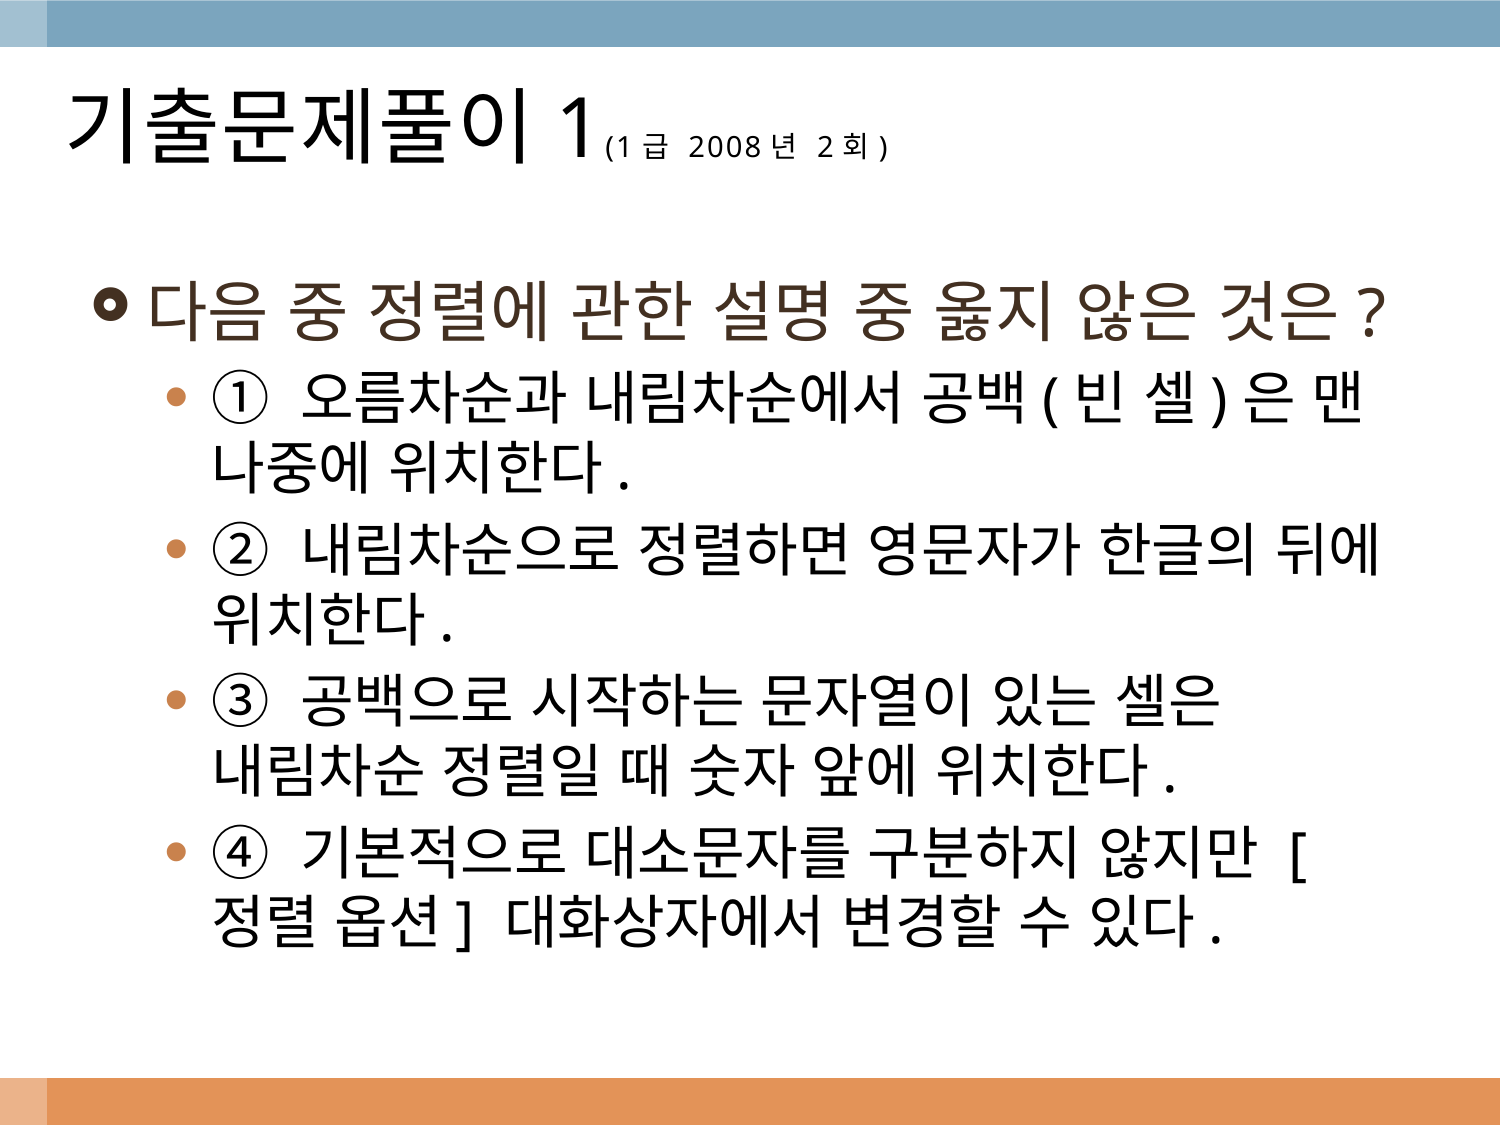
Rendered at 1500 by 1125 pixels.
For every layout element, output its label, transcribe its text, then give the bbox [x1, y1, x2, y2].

list 다음 중 정렬에 관한 설명 중 옳지 않은 것은? ① 오름차순과 내림차순에서 공백(빈 셀)은 맨 나중에 위치한다. ② 내림차순으로 정렬하면 영문자가 한글의 뒤에 위치한다. ③ 공백으로 시작하는 문자열이 있는 셀은 내림차순 정렬일 때 숫자 앞에 위치한다. ④ 기본적으로 대소문자를 구분하지 않지만 [정렬 옵션] 대화상자에서 변경할 수 있다. [75, 262, 1425, 1005]
title 기출문제풀이1(1급 2008년 2회) [49, 46, 1454, 202]
